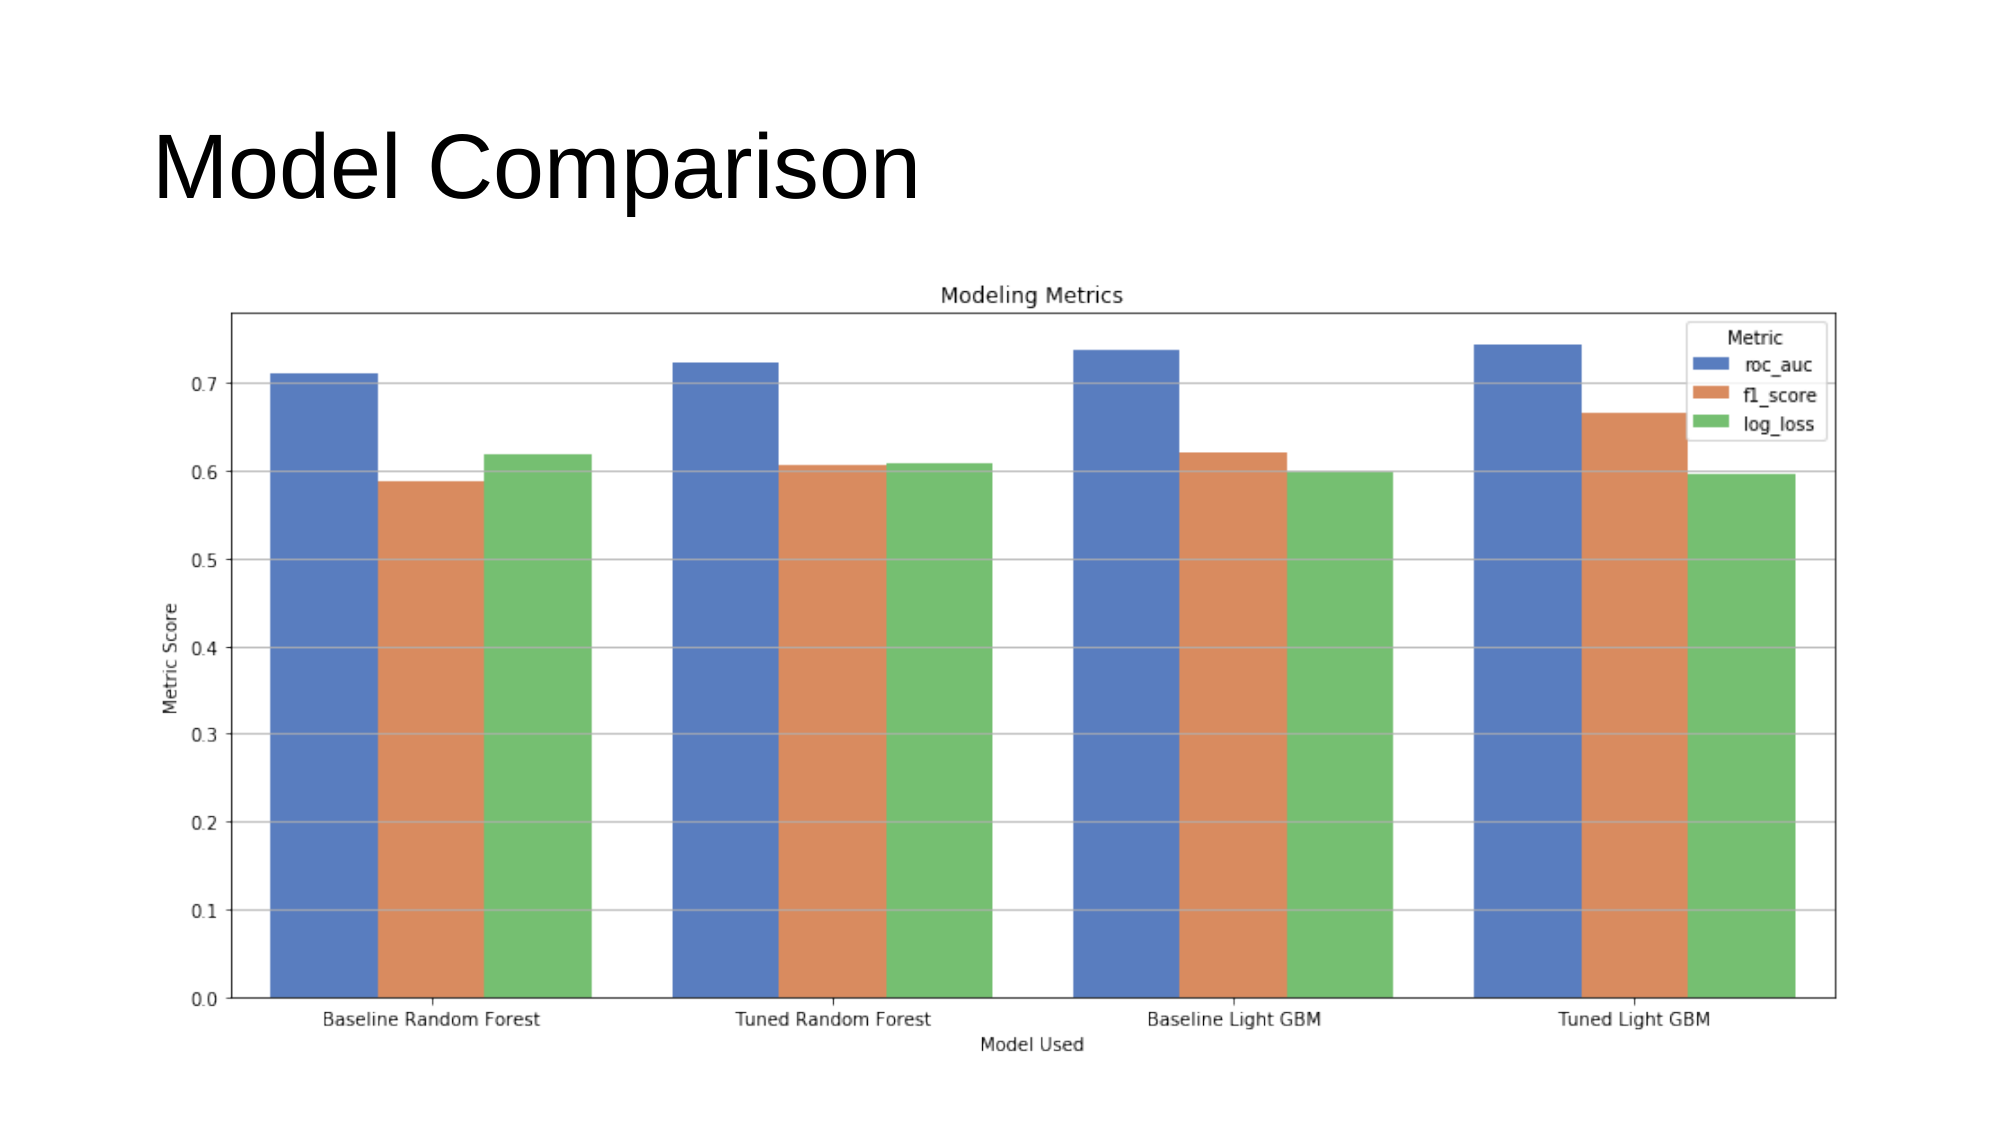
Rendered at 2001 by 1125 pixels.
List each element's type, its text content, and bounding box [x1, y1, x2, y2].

title Model Comparison [137, 59, 1863, 278]
picture [152, 273, 1848, 1066]
